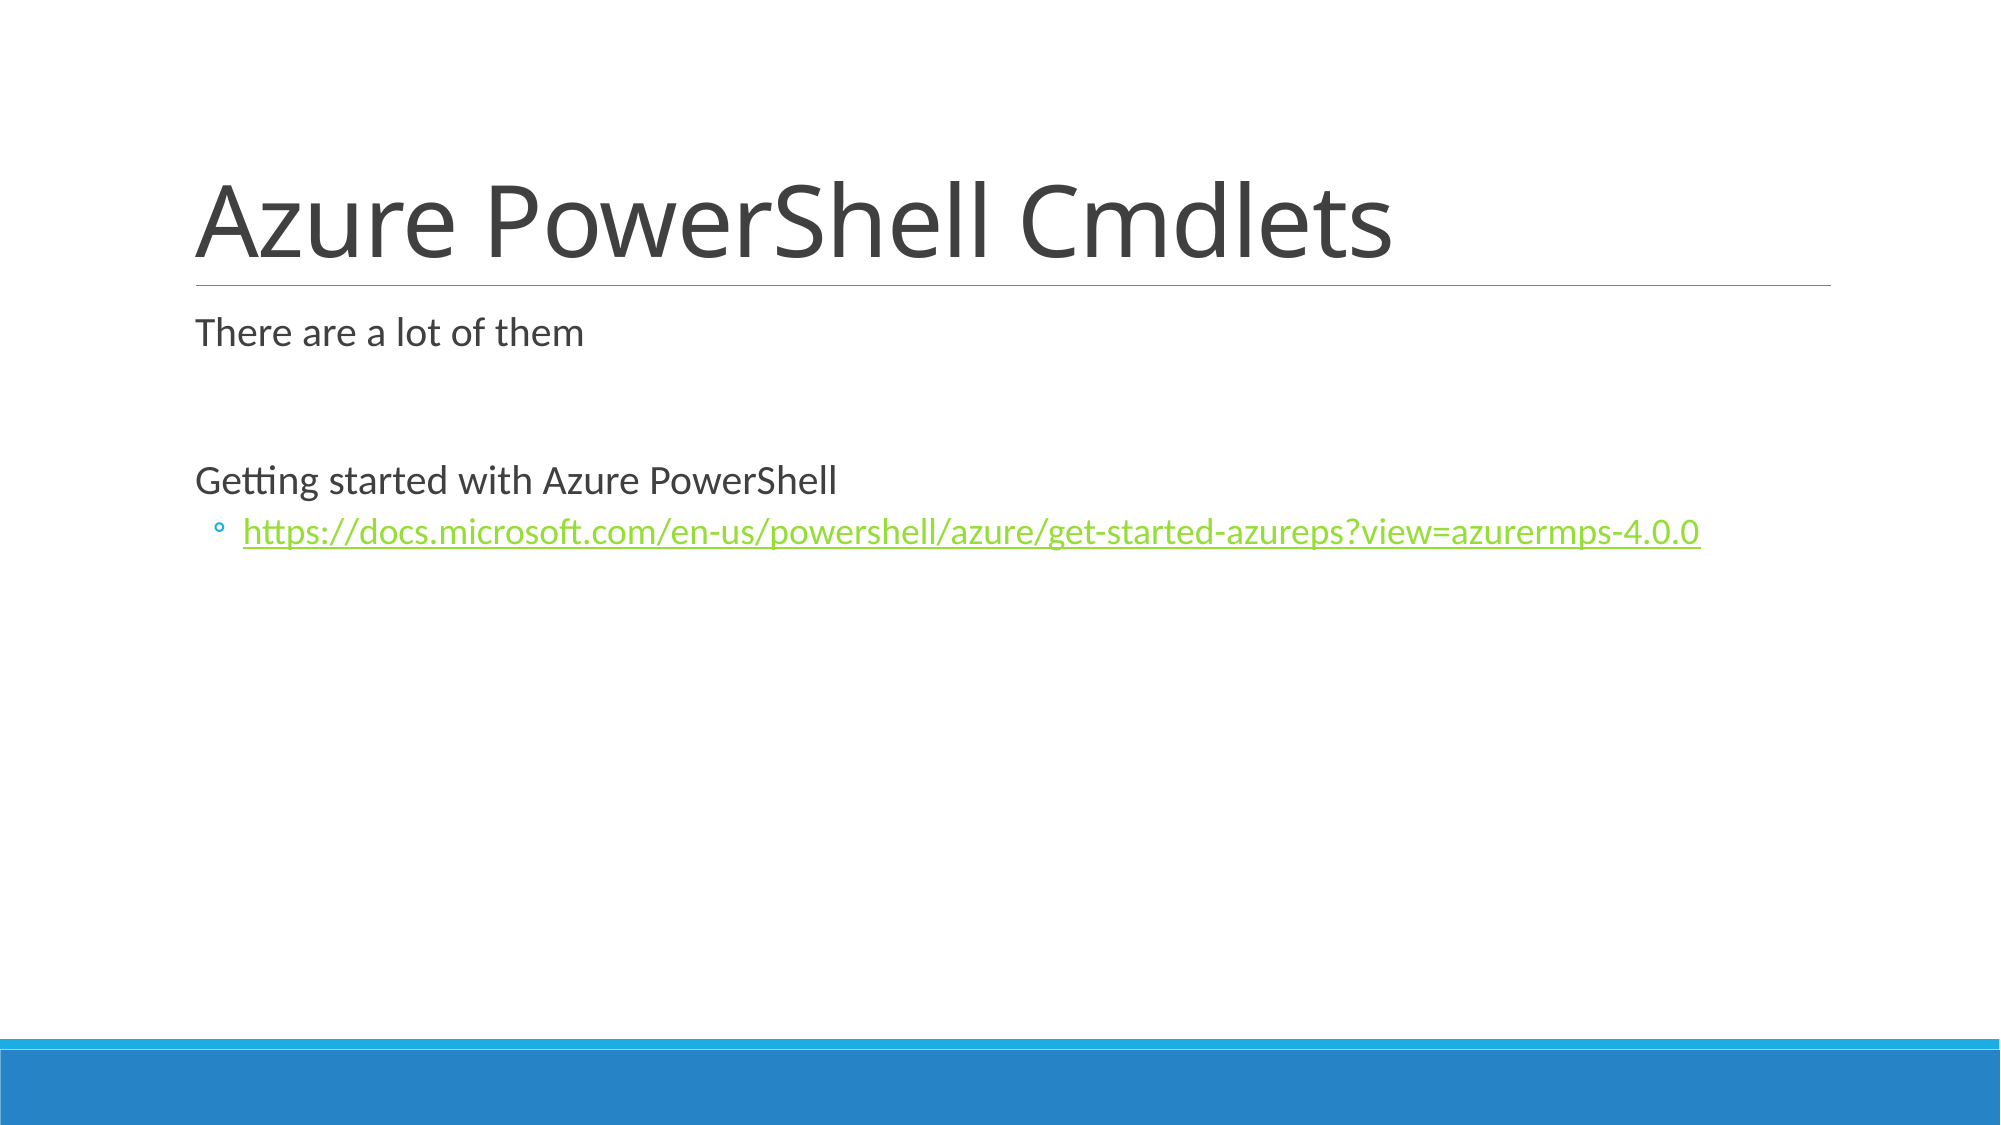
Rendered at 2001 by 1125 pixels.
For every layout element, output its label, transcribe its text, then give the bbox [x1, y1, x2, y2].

title Azure PowerShell Cmdlets [180, 47, 1830, 285]
list There are a lot of them Getting started with Azure PowerShell https://docs.microsoft.com/en-us/powershell/azure/get-started-azureps?view=azurermps-4.0.0 [180, 302, 1830, 963]
